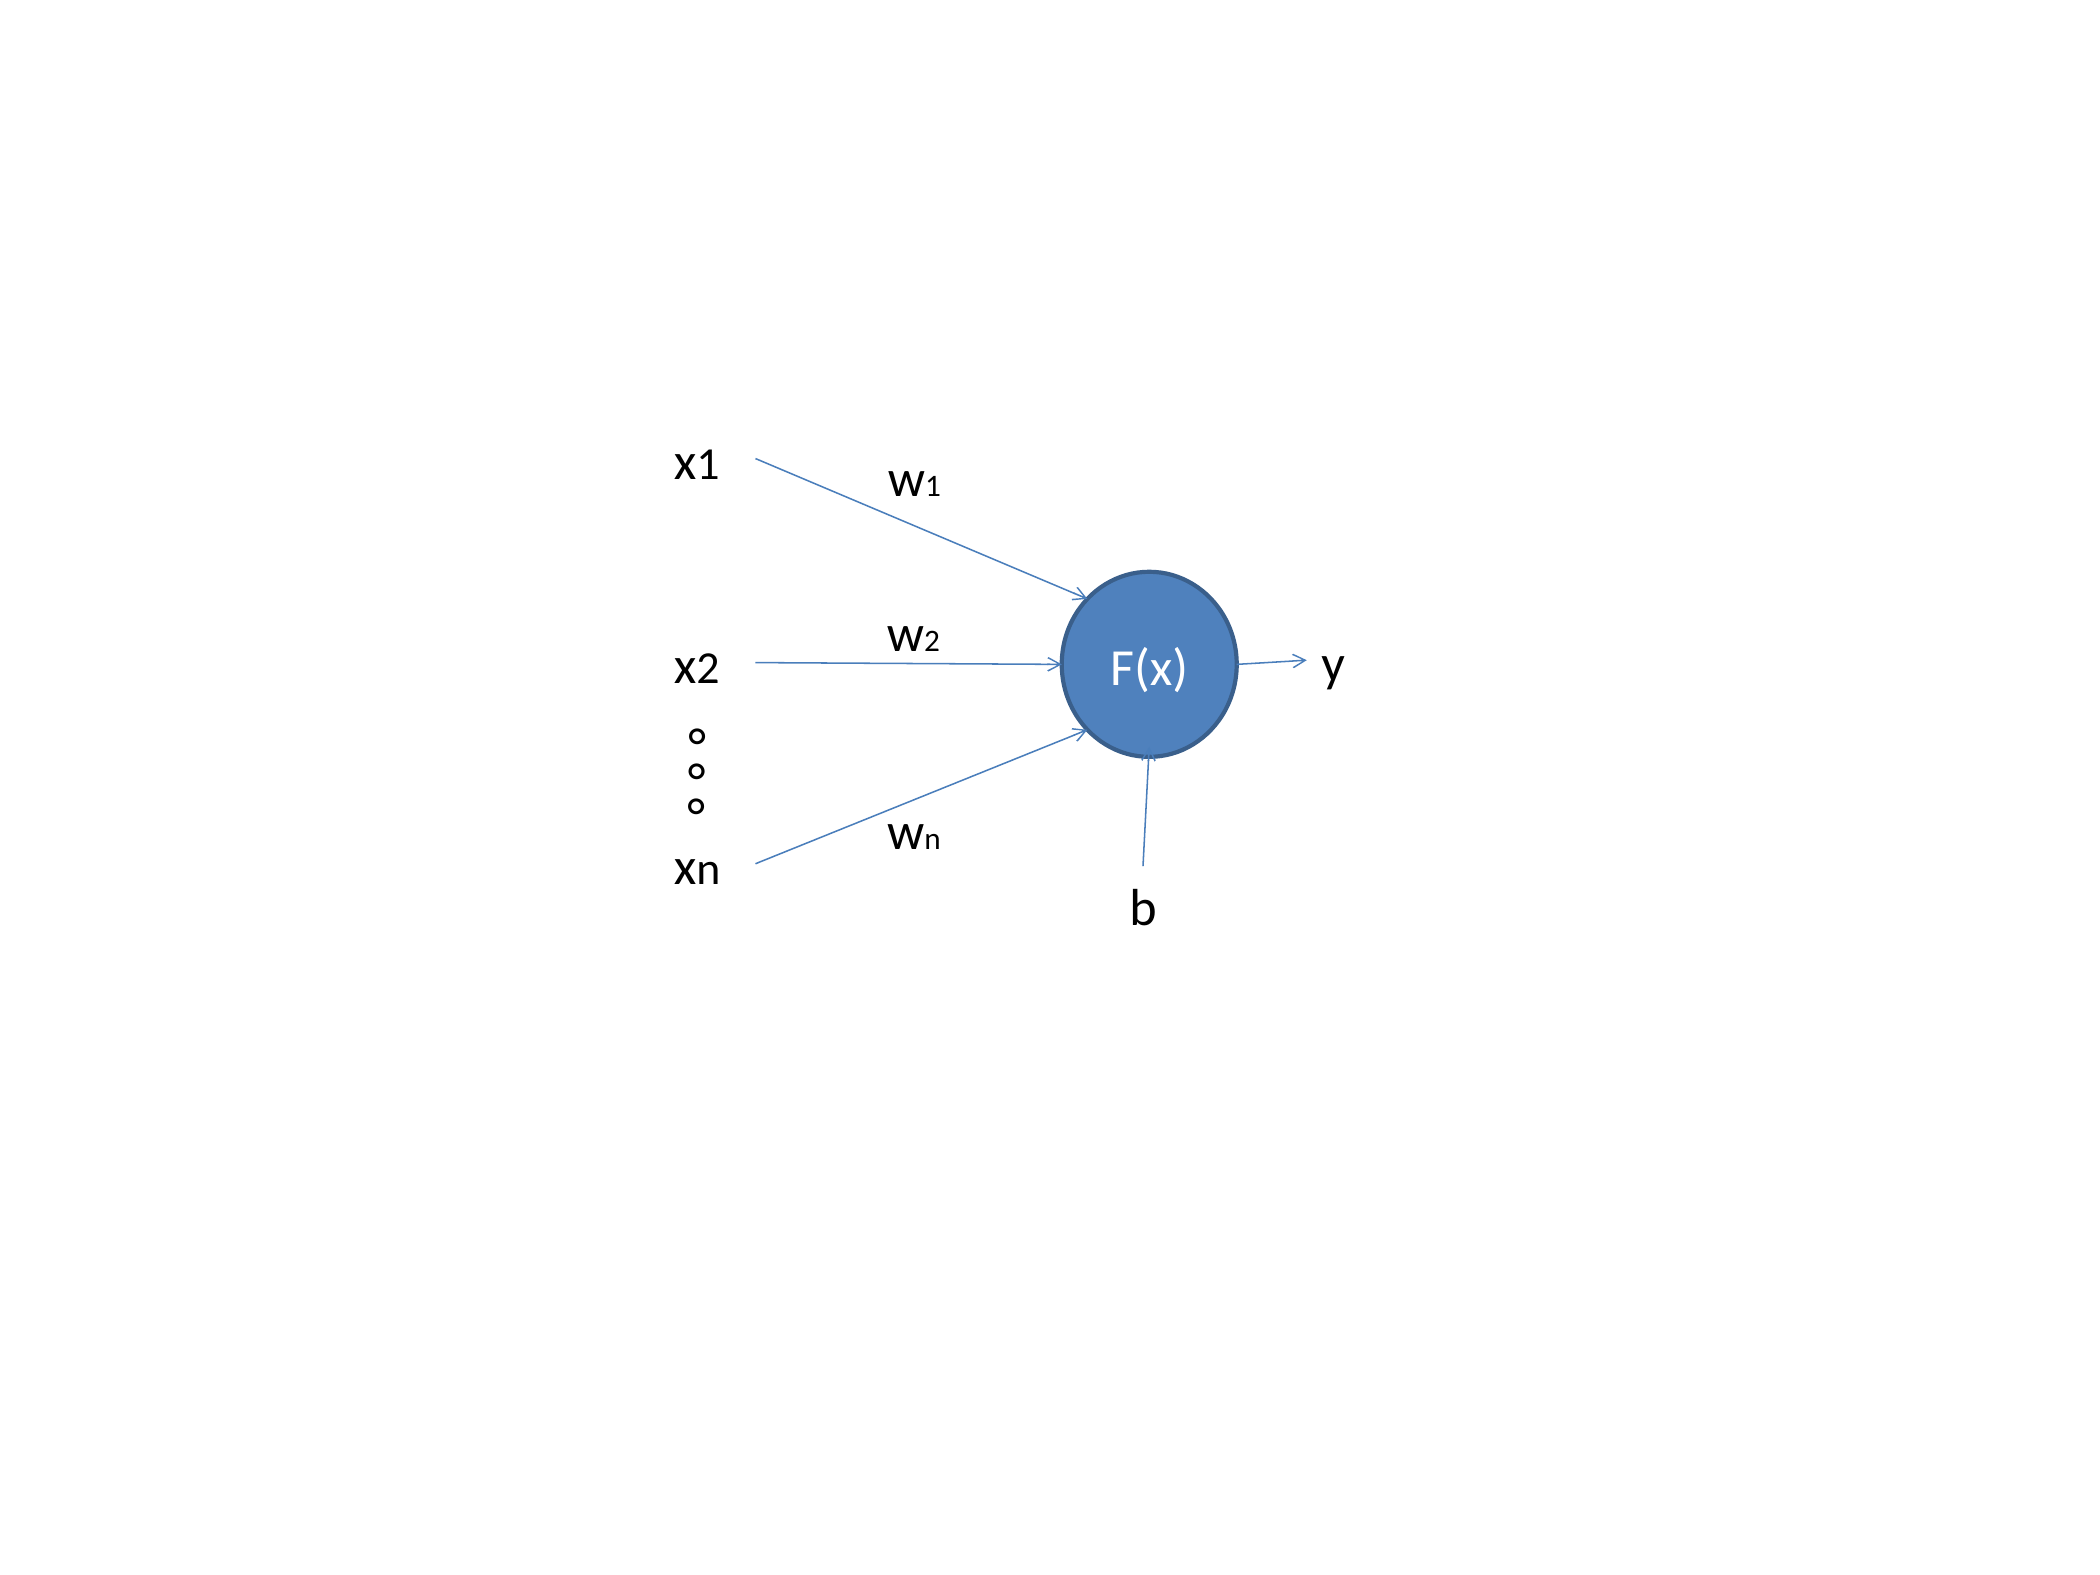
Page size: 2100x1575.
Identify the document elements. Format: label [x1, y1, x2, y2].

text_box [658, 419, 1404, 945]
